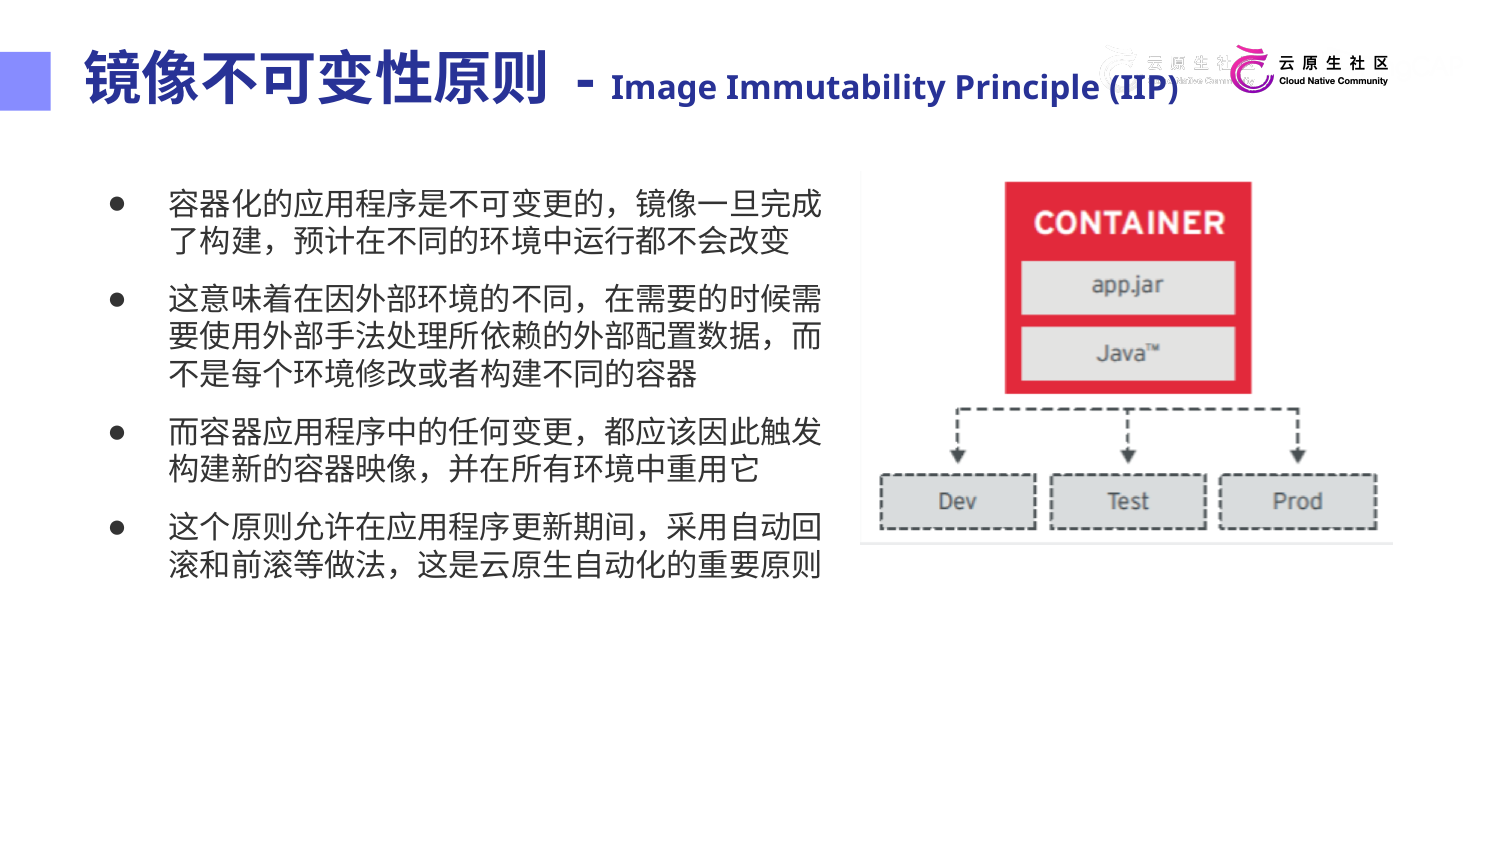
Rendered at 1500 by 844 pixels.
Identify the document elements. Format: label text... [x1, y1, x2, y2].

text_box 容器化的应用程序是不可变更的，镜像一旦完成了构建，预计在不同的环境中运行都不会改变 这意味着在因外部环境的不同，在需要的时候需要使用外部手法处理所依赖的外部配置数据，而不是每个环境修改或者构建不同的容器 而容器应用程序中的任何变更，都应该因此触发构建新的容器映像，并在所有环境中重用它 这个原则允许在应用程序更新期间，采用自动回滚和前滚等做法，这是云原生自动化的重要原则 [105, 181, 849, 583]
text_box [0, 51, 52, 112]
picture [860, 171, 1393, 545]
text_box 镜像不可变性原则 - Image Immutability Principle (IIP) [68, 33, 1461, 119]
